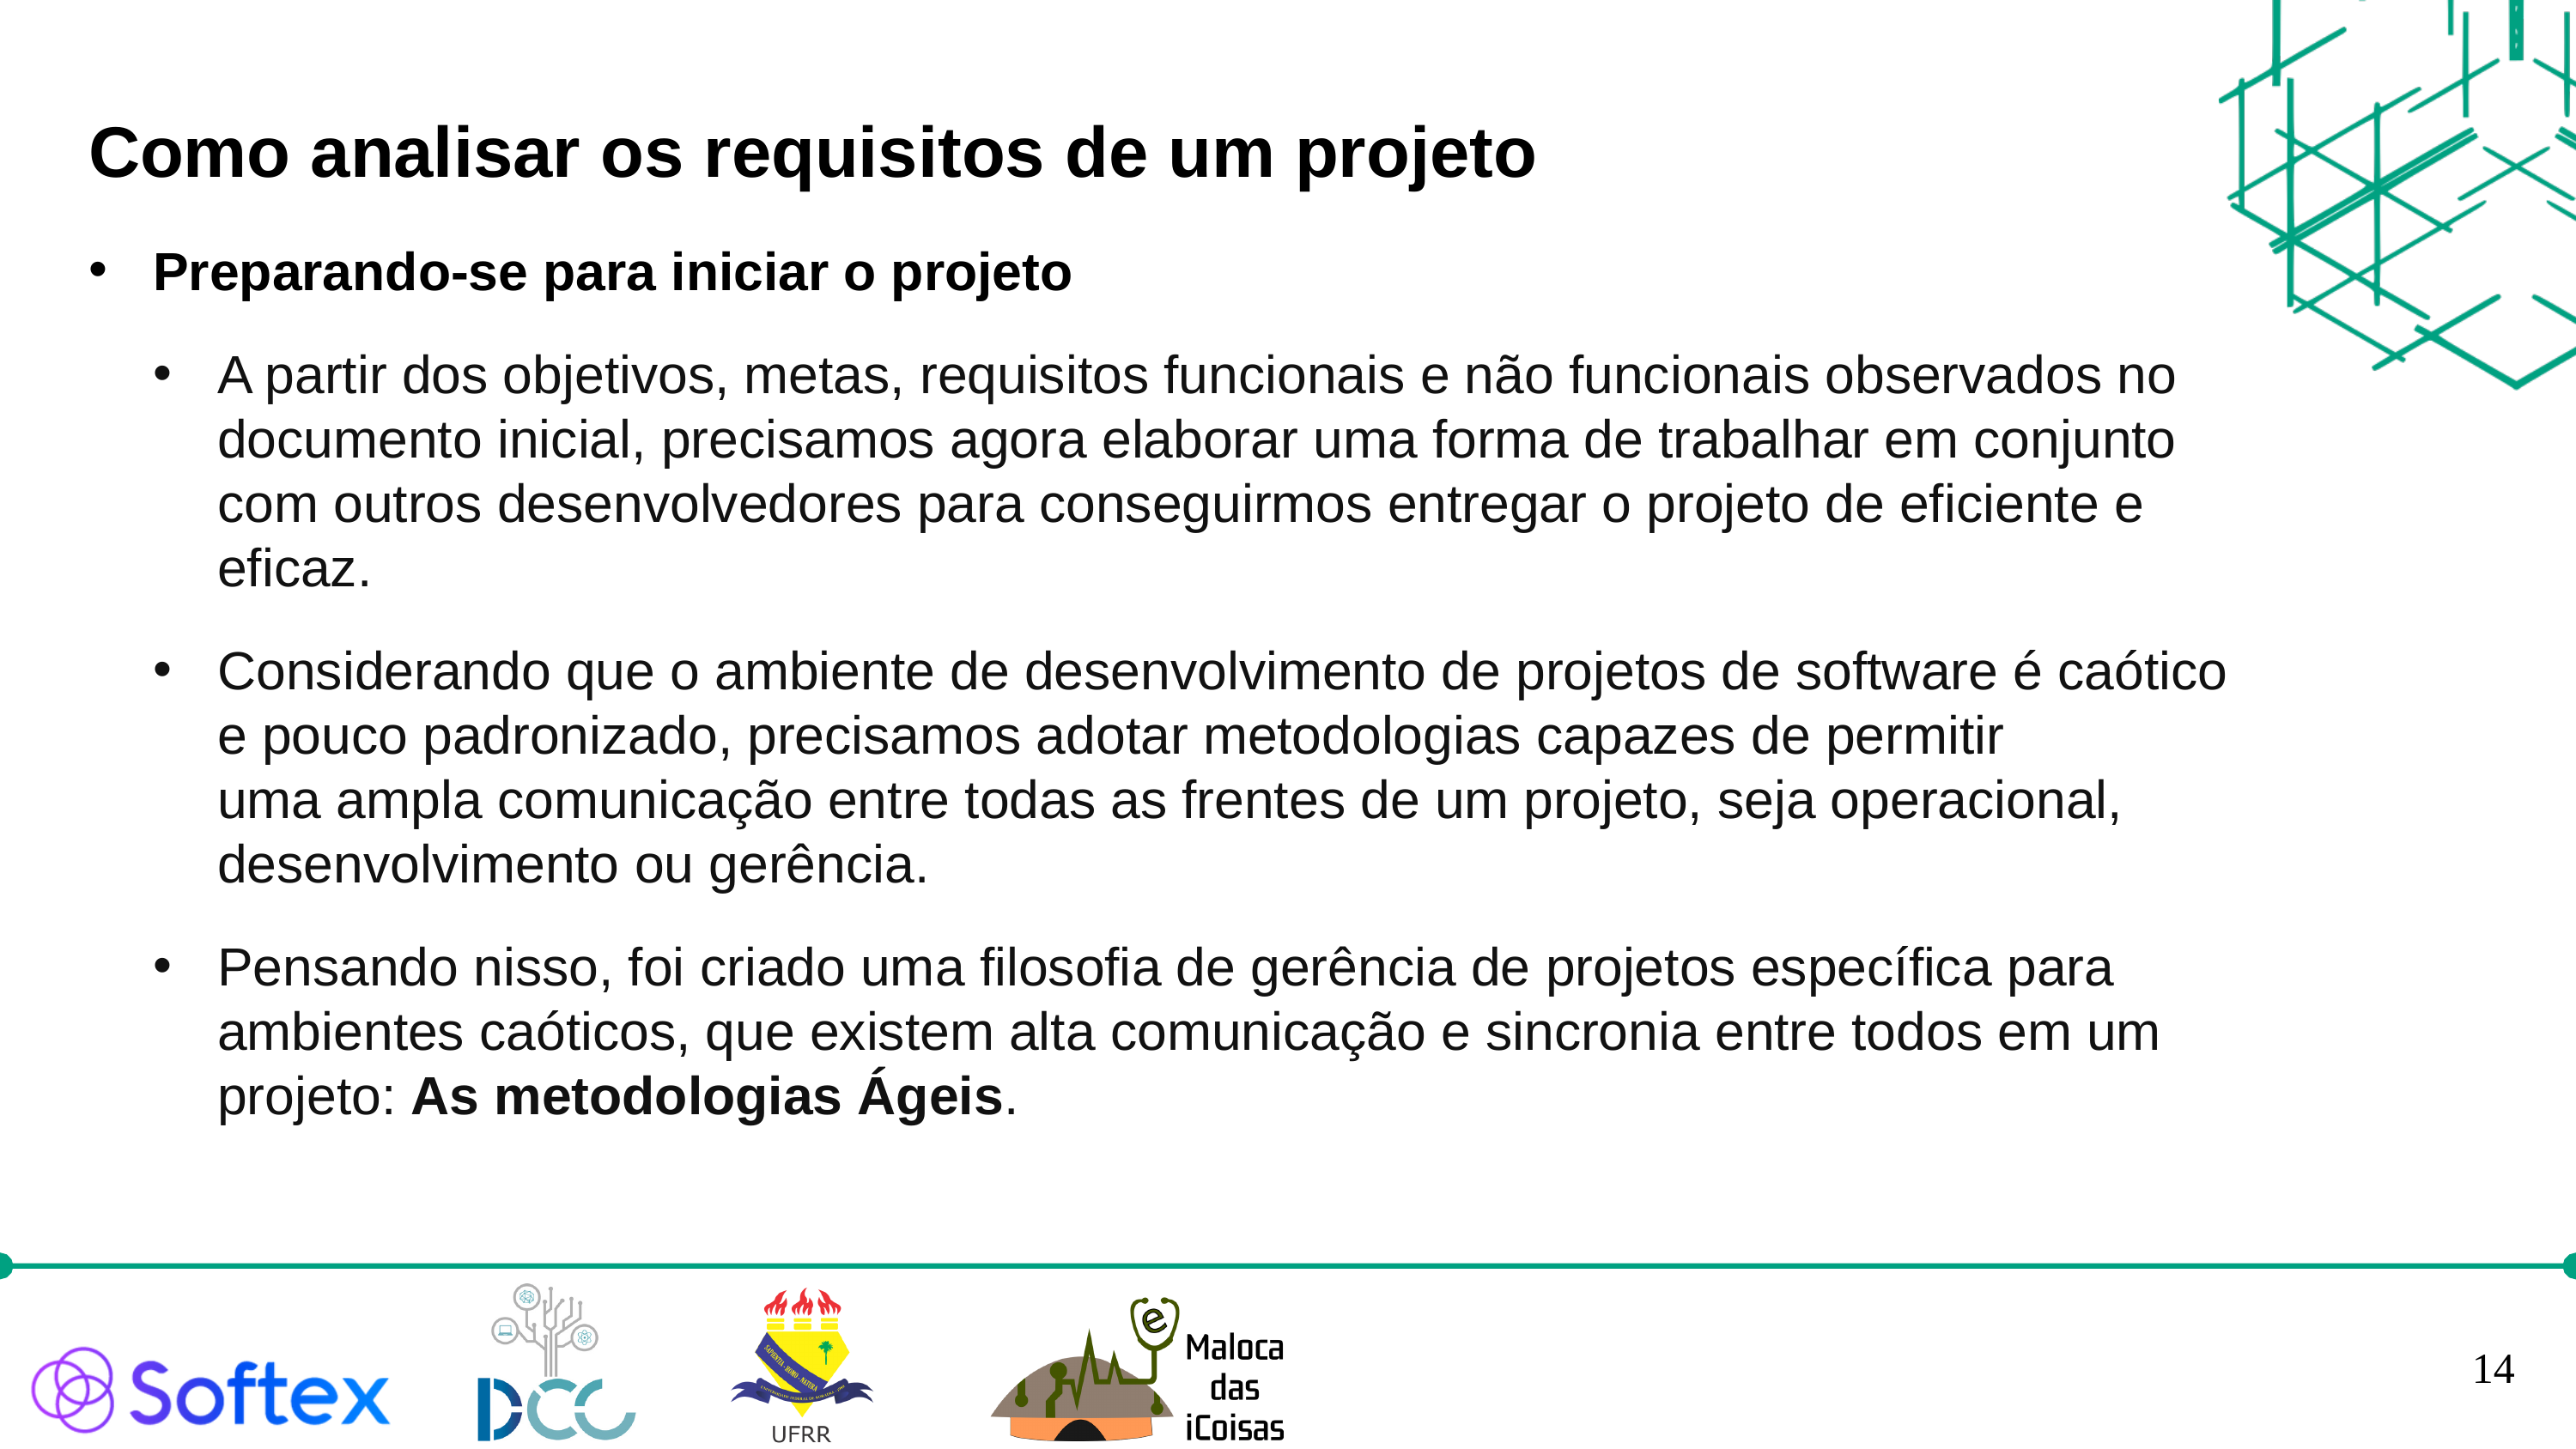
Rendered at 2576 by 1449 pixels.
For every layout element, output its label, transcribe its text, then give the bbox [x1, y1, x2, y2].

text_box [967, 1292, 1285, 1441]
text_box [2218, 0, 2576, 391]
text_box [0, 1257, 2576, 1276]
text_box Como analisar os requisitos de um projeto Preparando-se para iniciar o projeto A partir dos objetivos, metas, requisitos funcionais e não funcionais observados no documento inicial, precisamos agora elaborar uma forma de trabalhar em conjunto com outros desenvolvedores para conseguirmos entregar o projeto de eficiente e eficaz. Considerando que o ambiente de desenvolvimento de projetos de software é caótico e pouco padronizado, precisamos adotar metodologias capazes de permitir uma ampla comunicação entre todas as frentes de um projeto, seja operacional, desenvolvimento ou gerência. Pensando nisso, foi criado uma filosofia de gerência de projetos específica para ambientes caóticos, que existem alta comunicação e sincronia entre todos em um projeto: As metodologias Ágeis. [76, 99, 2281, 751]
text_box [29, 1329, 392, 1449]
text_box [724, 1280, 880, 1449]
text_box [477, 1283, 638, 1449]
text_box 14 [2459, 1333, 2576, 1394]
